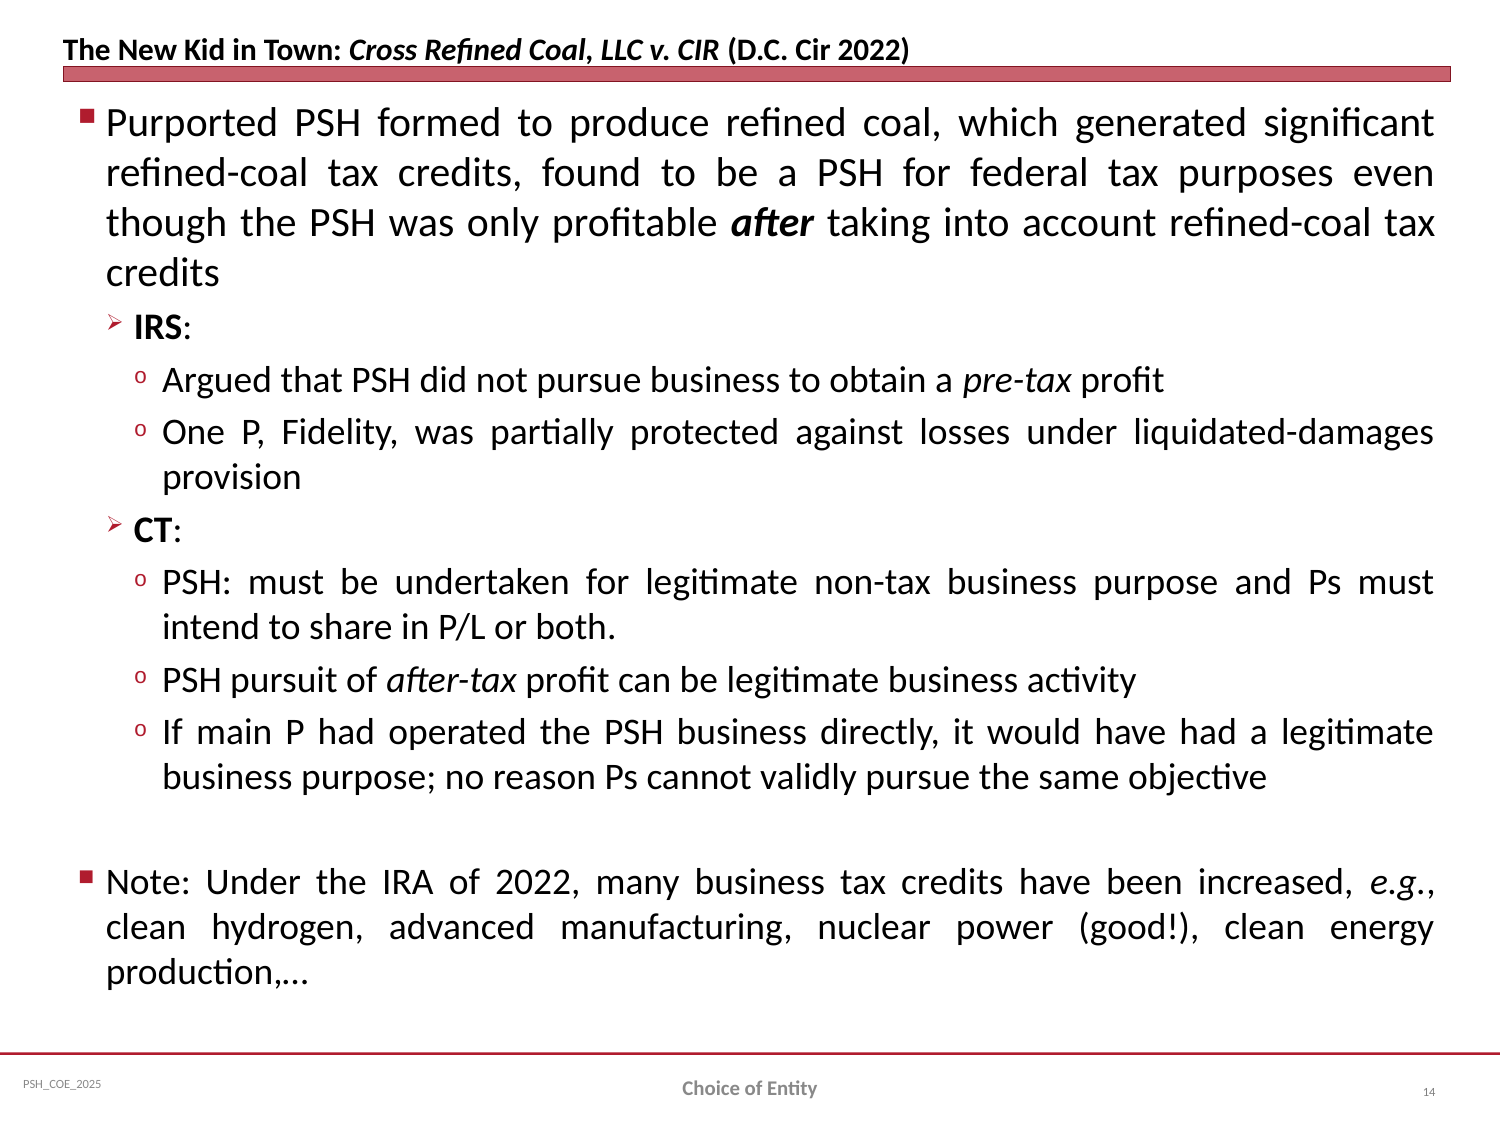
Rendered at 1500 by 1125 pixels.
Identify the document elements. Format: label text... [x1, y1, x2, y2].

footer Choice of Entity [512, 1056, 988, 1117]
list Purported PSH formed to produce refined coal, which generated significant refined-coal tax credits, found to be a PSH for federal tax purposes even though the PSH was only profitable after taking into account refined-coal tax credits IRS: Argued that PSH did not pursue business to obtain a pre-tax profit One P, Fidelity, was partially protected against losses under liquidated-damages provision CT: PSH: must be undertaken for legitimate non-tax business purpose and Ps must intend to share in P/L or both. PSH pursuit of after-tax profit can be legitimate business activity If main P had operated the PSH business directly, it would have had a legitimate business purpose; no reason Ps cannot validly pursue the same objective Note: Under the IRA of 2022, many business tax credits have been increased, e.g., clean hydrogen, advanced manufacturing, nuclear power (good!), clean energy production,… [63, 87, 1451, 1041]
slide_number 14 [1375, 1061, 1451, 1122]
title The New Kid in Town: Cross Refined Coal, LLC v. CIR (D.C. Cir 2022) [62, 6, 1451, 67]
